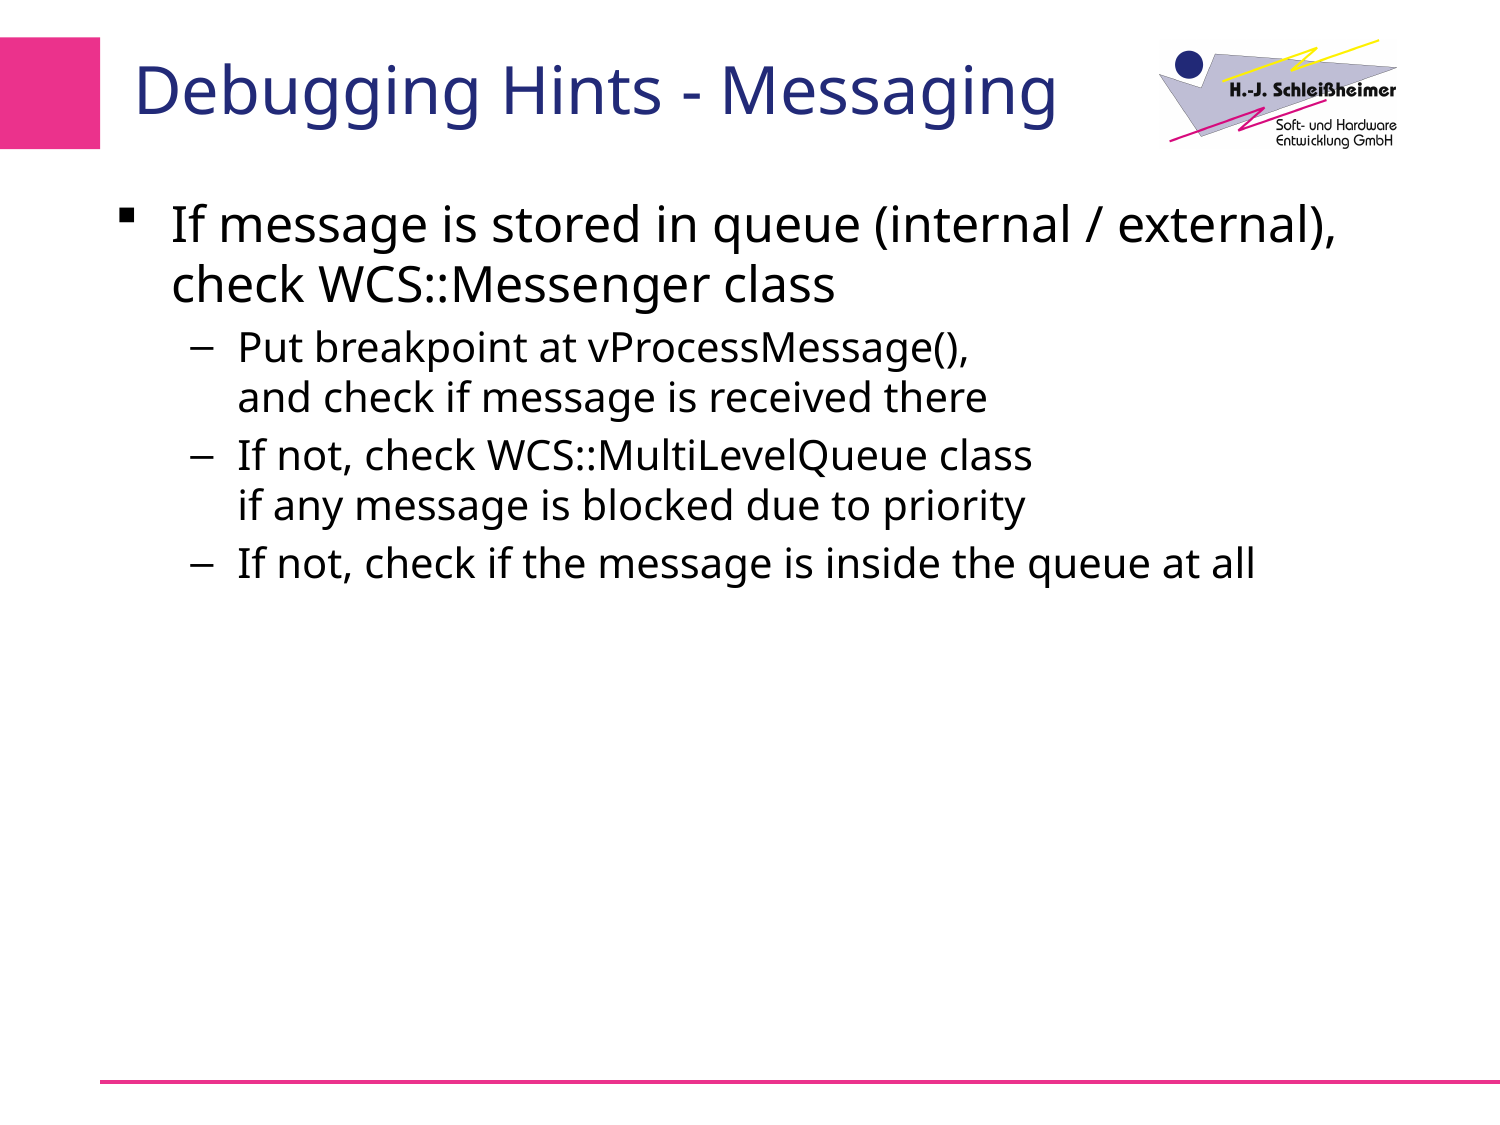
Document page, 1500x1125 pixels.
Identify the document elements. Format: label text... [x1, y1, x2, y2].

picture [1159, 39, 1397, 149]
list If message is stored in queue (internal / external), check WCS::Messenger class Put breakpoint at vProcessMessage(), and check if message is received there If not, check WCS::MultiLevelQueue class if any message is blocked due to priority If not, check if the message is inside the queue at all [100, 184, 1400, 1047]
title Debugging Hints - Messaging [133, 23, 1152, 152]
